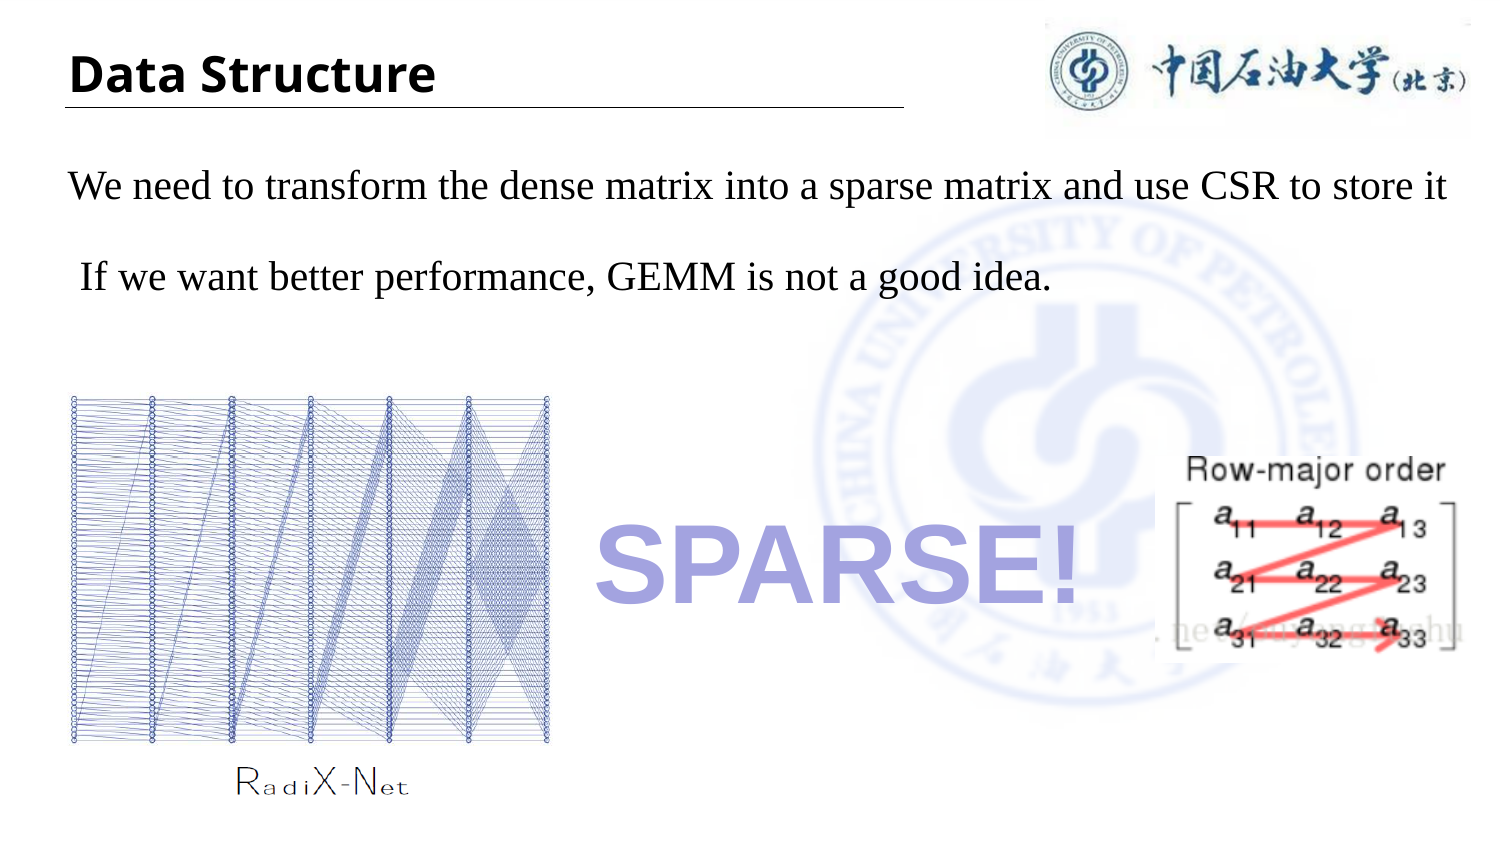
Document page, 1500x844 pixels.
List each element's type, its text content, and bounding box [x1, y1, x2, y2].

picture [1155, 456, 1477, 663]
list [1045, 0, 1471, 140]
text_box If we want better performance, GEMM is not a good idea. [64, 240, 1466, 306]
picture [53, 386, 577, 804]
text_box SPARSE! [578, 483, 1101, 634]
text_box We need to transform the dense matrix into a sparse matrix and use CSR to store it [53, 150, 1477, 216]
text_box Data Structure [53, 35, 452, 110]
